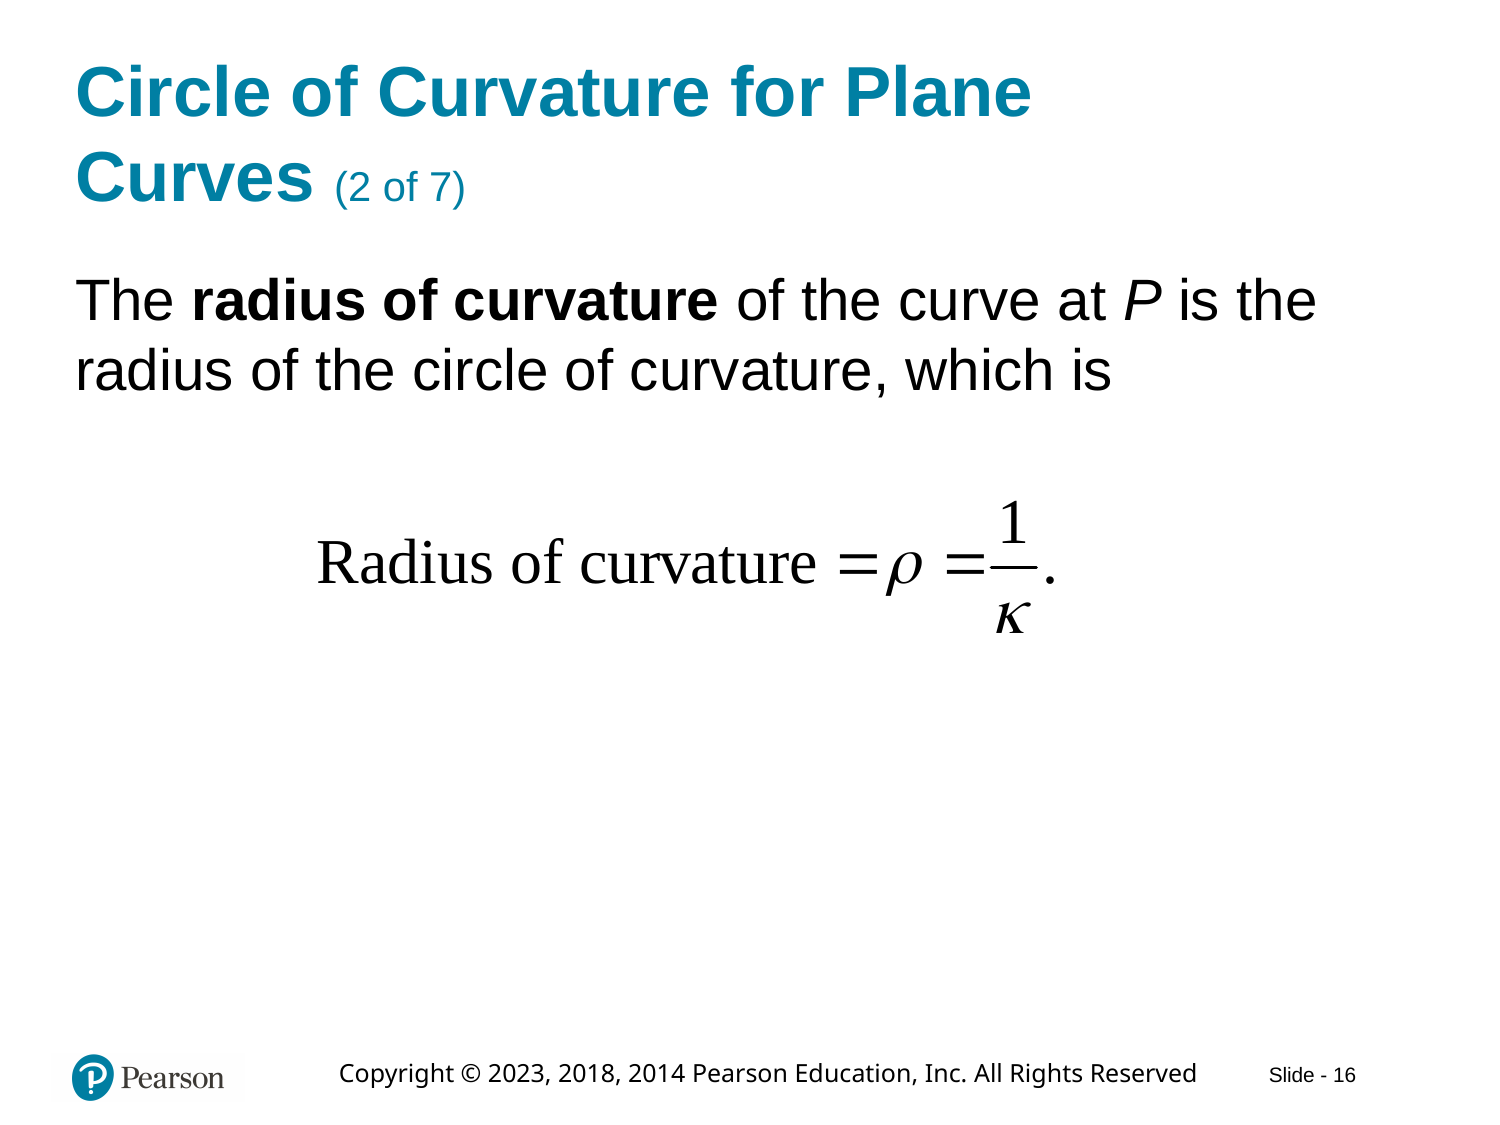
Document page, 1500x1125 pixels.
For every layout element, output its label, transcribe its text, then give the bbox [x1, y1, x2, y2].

title Circle of Curvature for Plane Curves (2 of 7) [75, 35, 1263, 216]
picture [51, 1053, 245, 1102]
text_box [312, 487, 1062, 640]
list The radius of curvature of the curve at P is the radius of the circle of curvature, which is [75, 262, 1425, 413]
